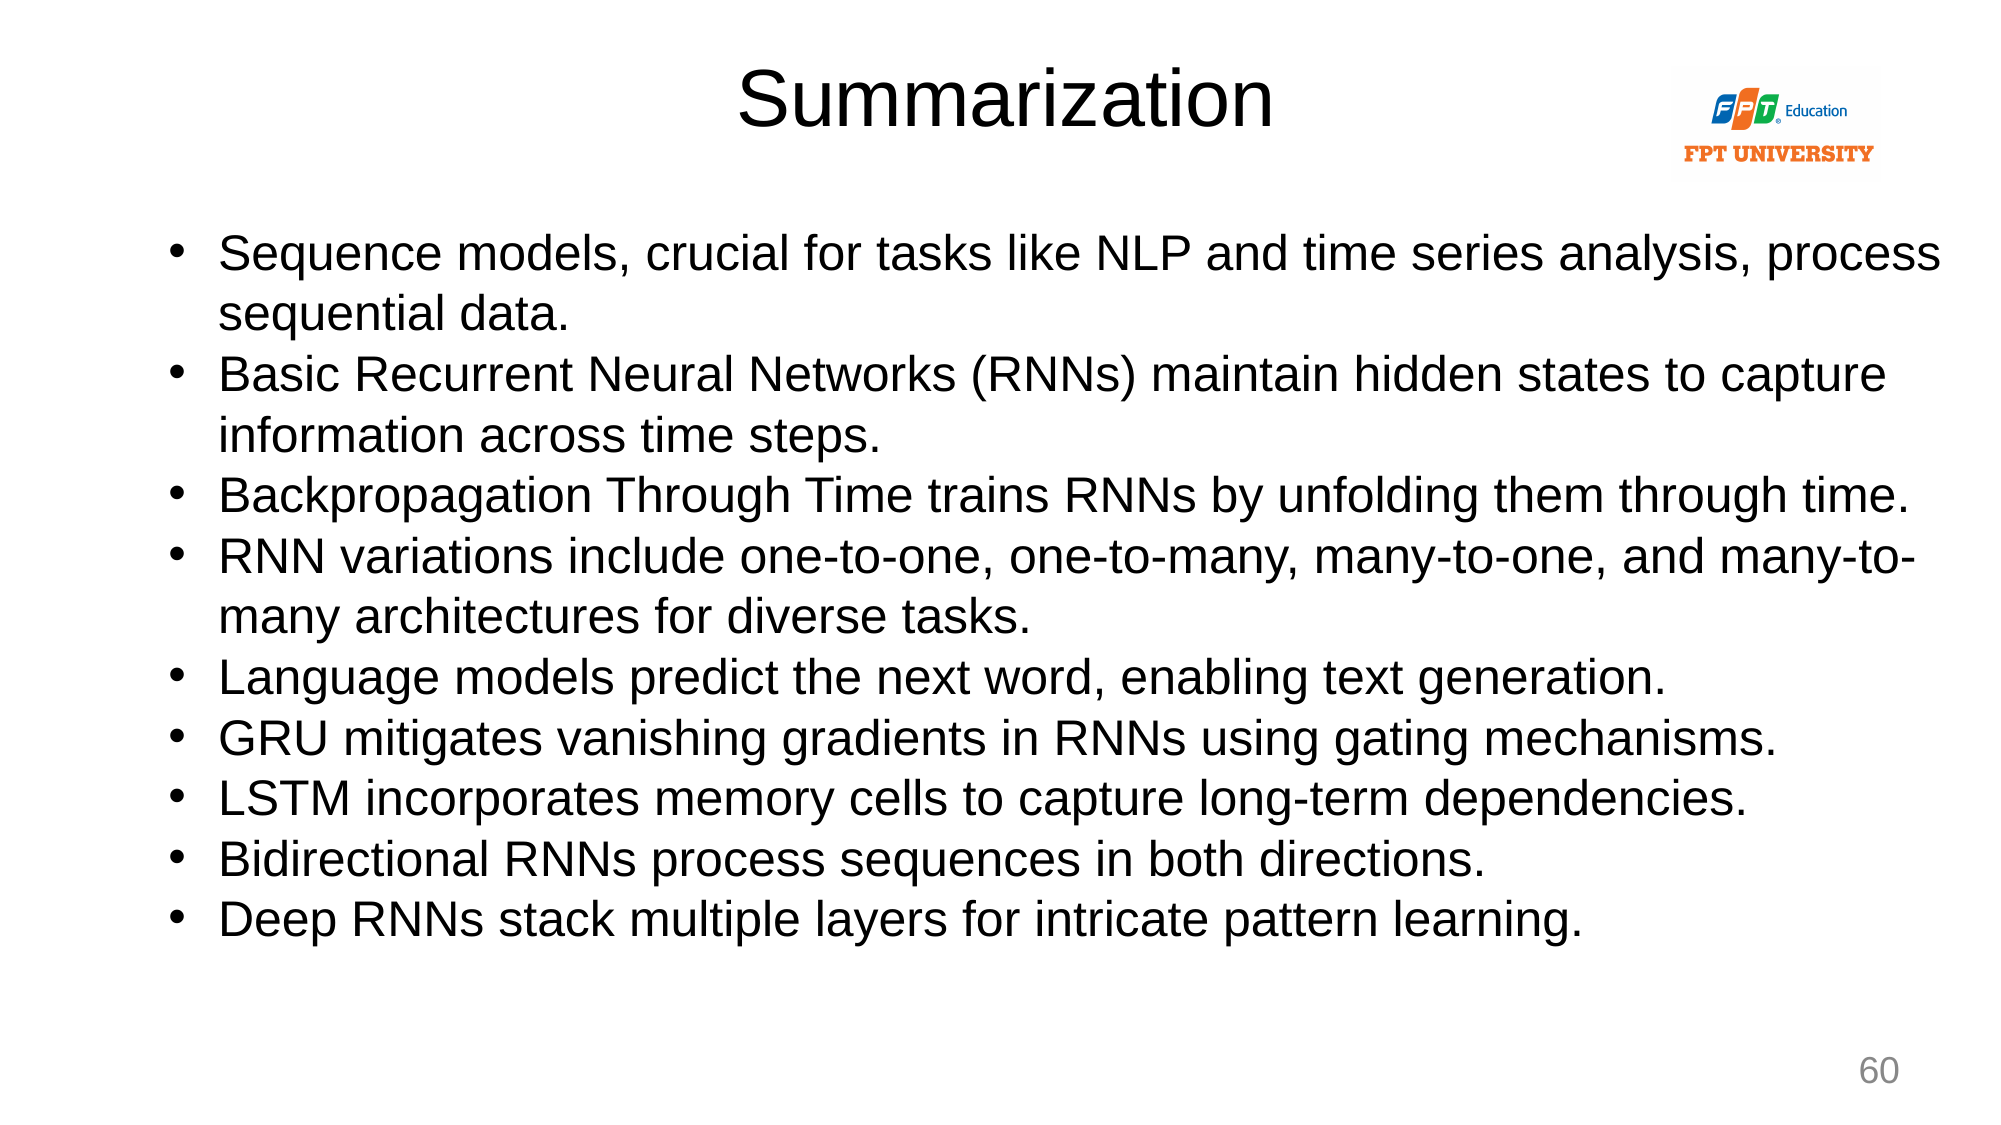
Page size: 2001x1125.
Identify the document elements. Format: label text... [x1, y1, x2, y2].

picture [1671, 65, 1882, 182]
text_box Summarization [237, 37, 1777, 143]
slide_number 60 [1440, 1046, 1900, 1103]
text_box Sequence models, crucial for tasks like NLP and time series analysis, process sequential data. Basic Recurrent Neural Networks (RNNs) maintain hidden states to capture information across time steps. Backpropagation Through Time trains RNNs by unfolding them through time. RNN variations include one-to-one, one-to-many, many-to-one, and many-to-many architectures for diverse tasks. Language models predict the next word, enabling text generation. GRU mitigates vanishing gradients in RNNs using gating mechanisms. LSTM incorporates memory cells to capture long-term dependencies. Bidirectional RNNs process sequences in both directions. Deep RNNs stack multiple layers for intricate pattern learning. [166, 158, 1966, 947]
